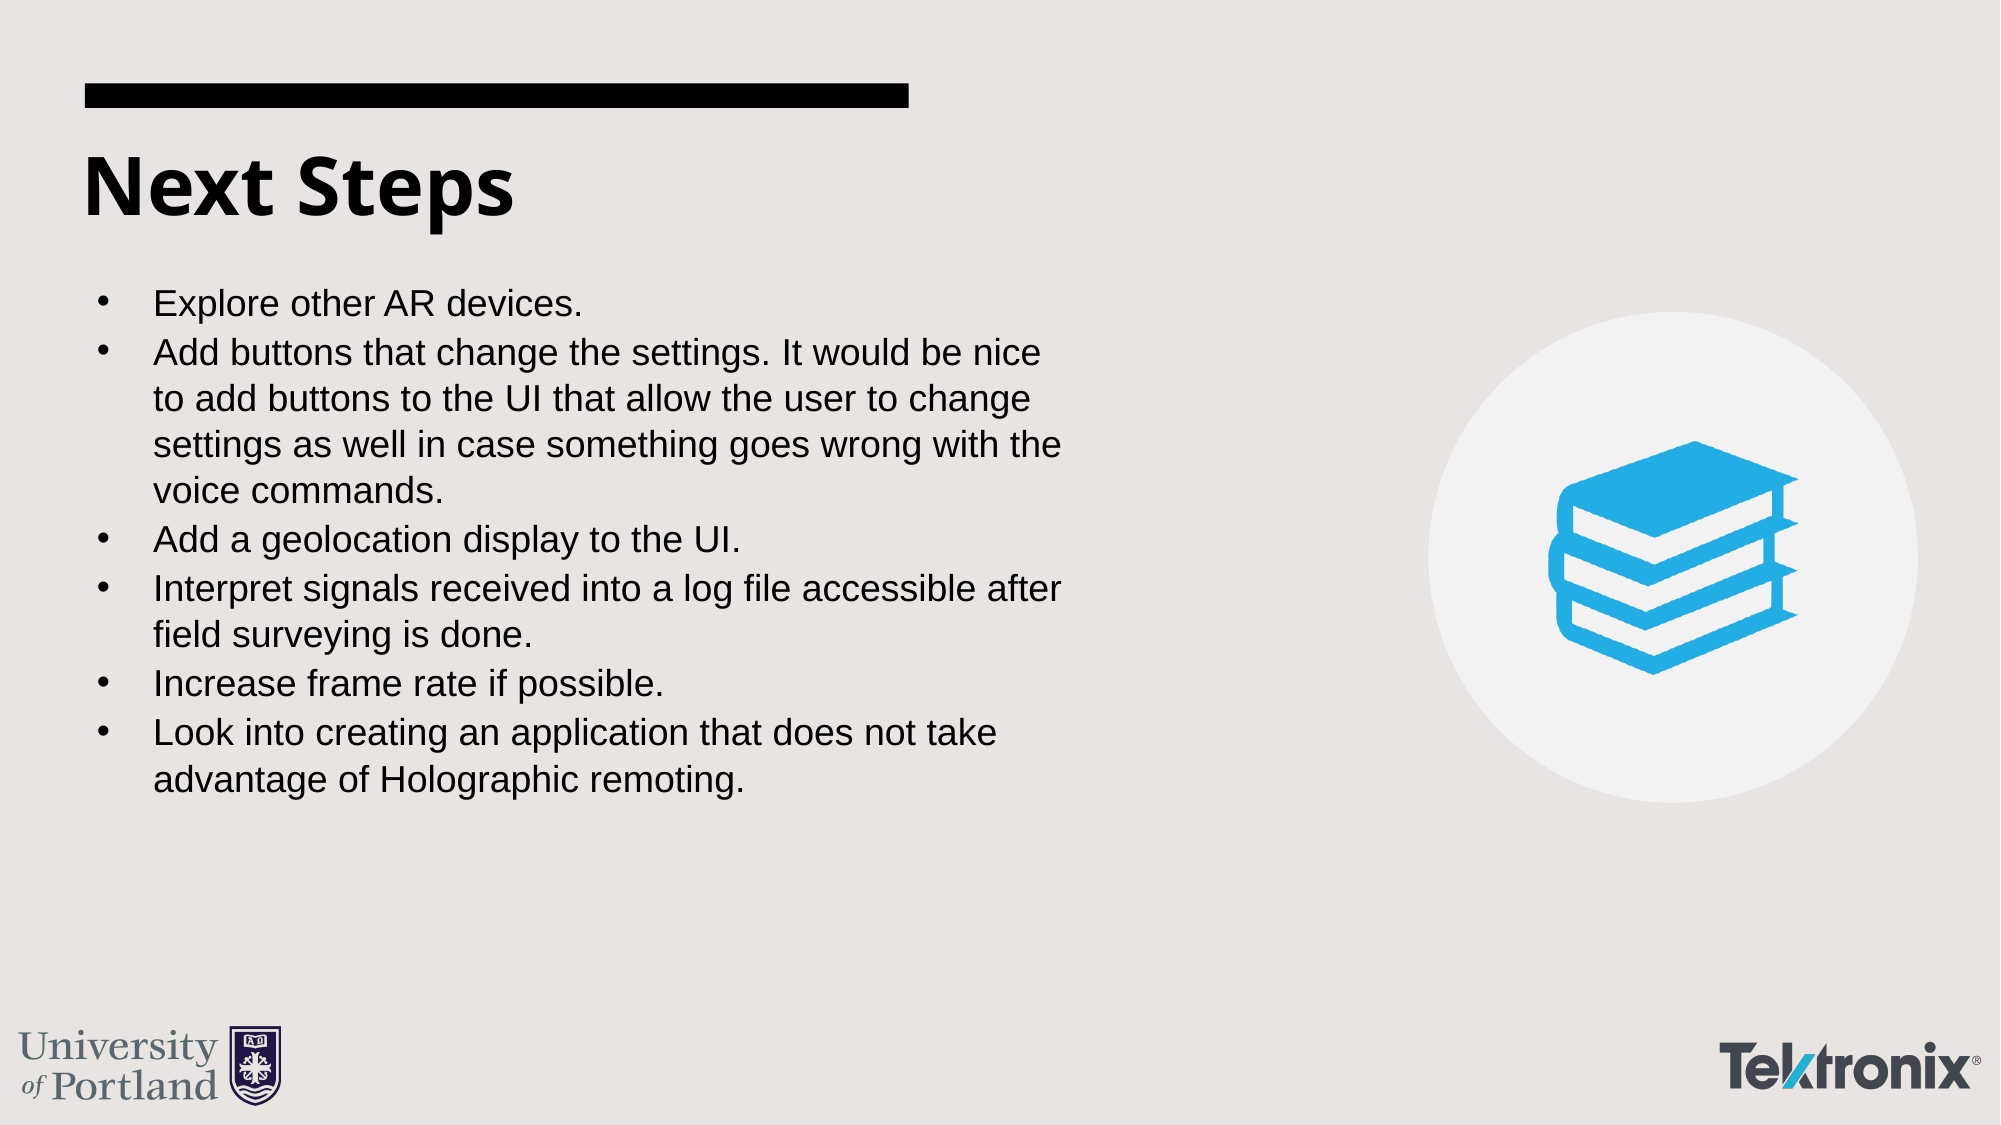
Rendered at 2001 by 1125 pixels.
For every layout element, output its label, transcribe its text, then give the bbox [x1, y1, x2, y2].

text_box Explore other AR devices. Add buttons that change the settings. It would be nice to add buttons to the UI that allow the user to change settings as well in case something goes wrong with the voice commands. Add a geolocation display to the UI. Interpret signals received into a log file accessible after field surveying is done. Increase frame rate if possible. Look into creating an application that does not take advantage of Holographic remoting. [82, 269, 1083, 807]
picture [18, 1026, 281, 1106]
picture [1719, 1041, 1982, 1090]
text_box [1532, 415, 1815, 699]
text_box [1428, 311, 1918, 803]
title Next Steps [66, 127, 1095, 241]
